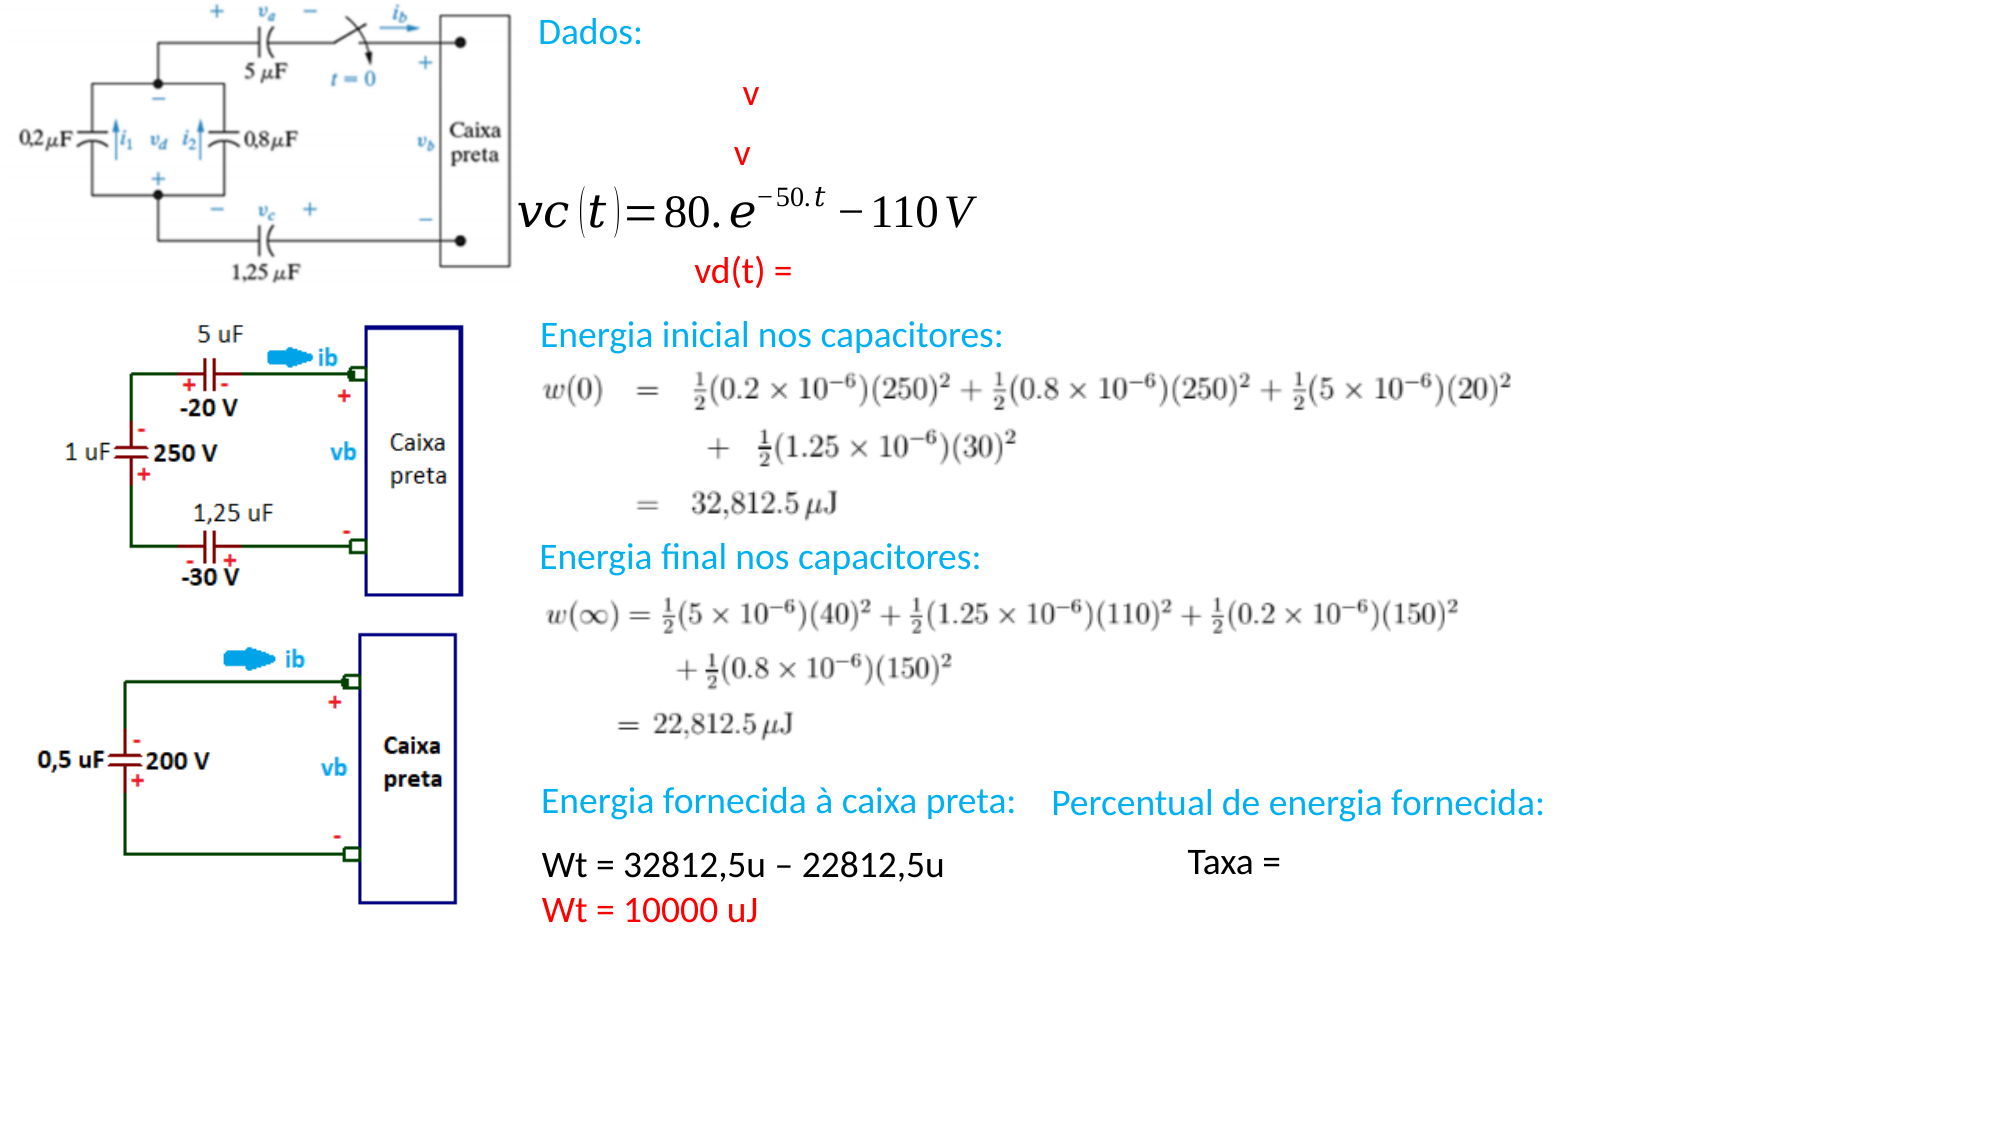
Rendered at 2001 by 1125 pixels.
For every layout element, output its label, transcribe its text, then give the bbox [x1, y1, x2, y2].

picture [540, 587, 1470, 748]
picture [0, 0, 523, 925]
text_box Percentual de energia fornecida: [1036, 770, 1561, 831]
picture [540, 365, 1526, 525]
text_box Wt = 32812,5u – 22812,5u Wt = 10000 uJ [527, 832, 961, 938]
text_box Energia final nos capacitores: [524, 524, 998, 585]
text_box Dados: [523, 0, 659, 60]
text_box Energia inicial nos capacitores: [525, 302, 1020, 363]
text_box Energia fornecida à caixa preta: [526, 768, 1032, 829]
